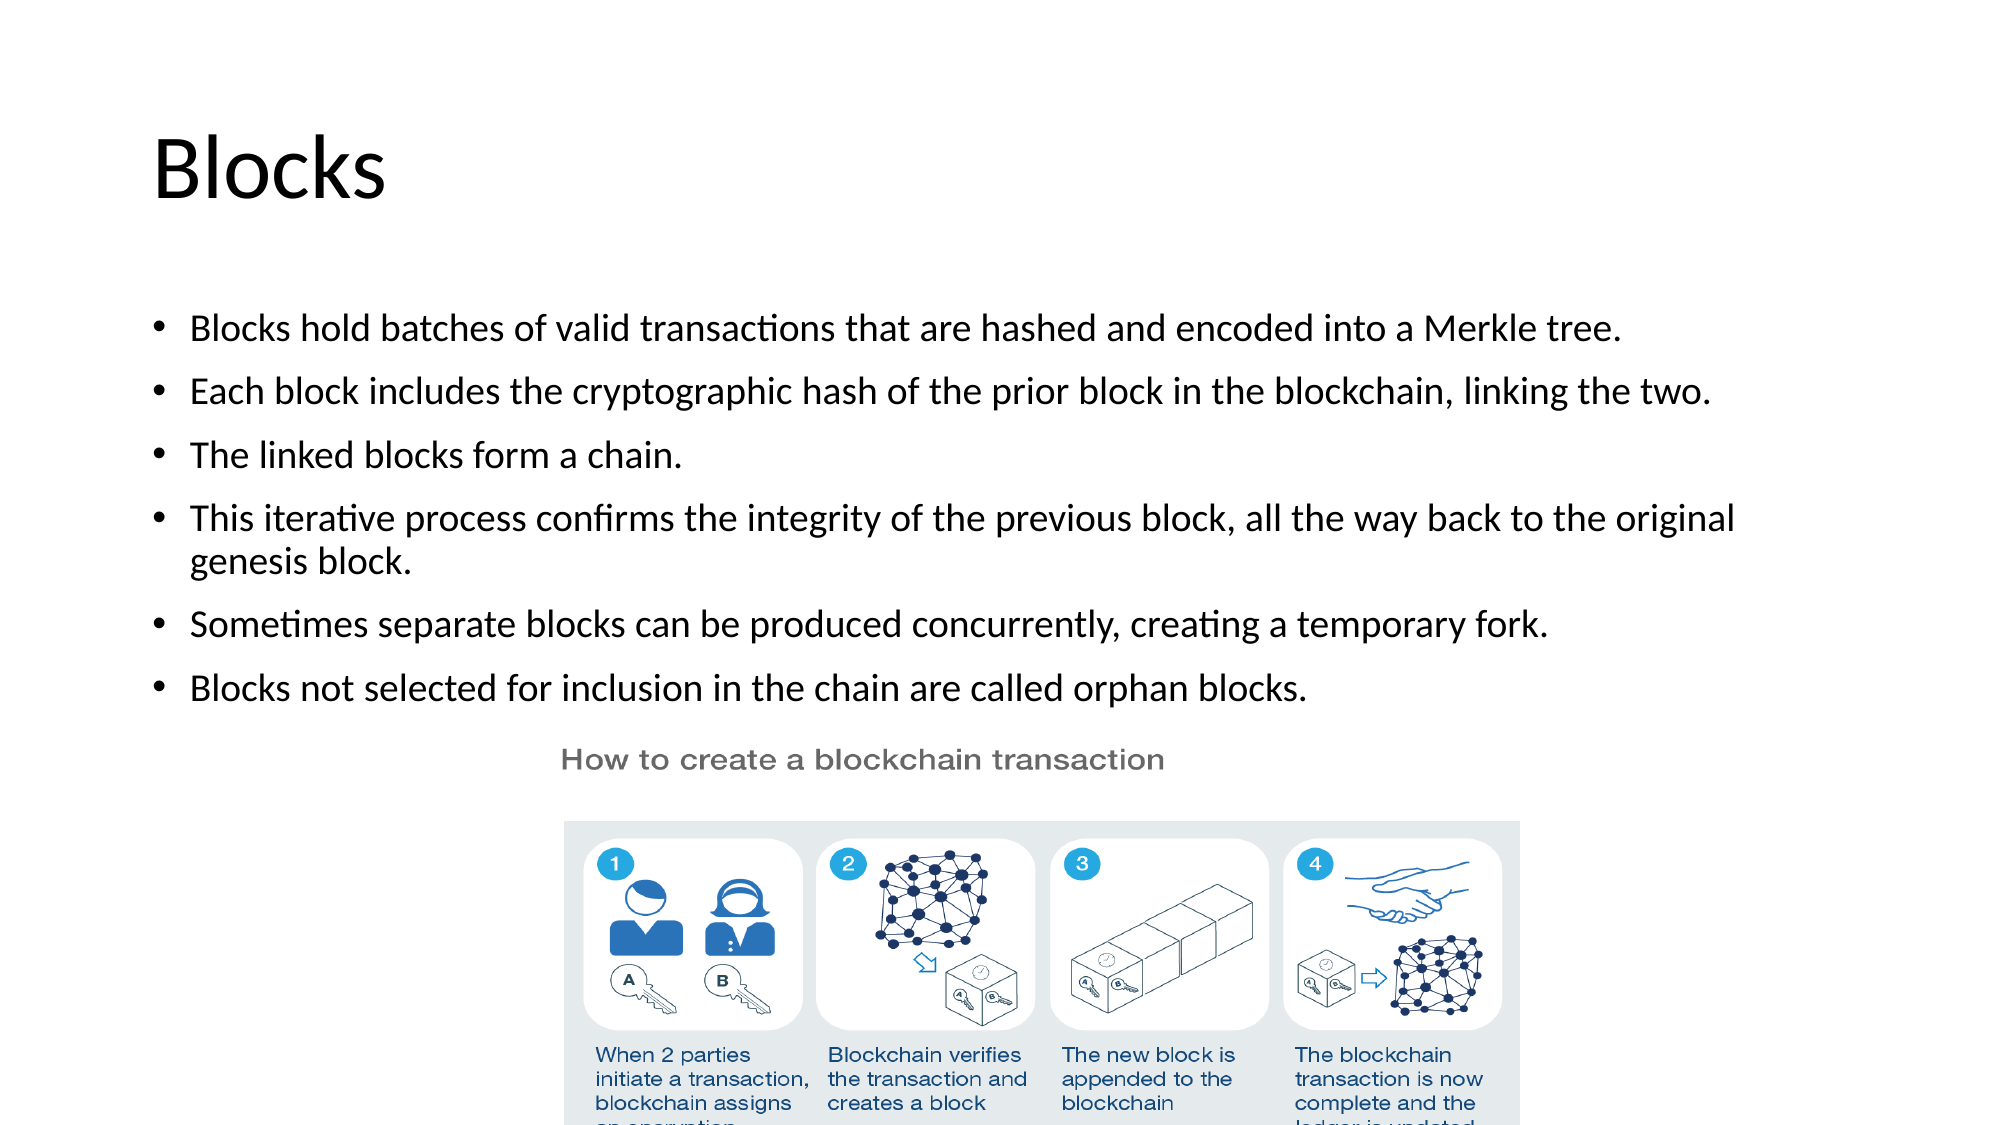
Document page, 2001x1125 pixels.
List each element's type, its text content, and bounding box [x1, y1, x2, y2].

list Blocks hold batches of valid transactions that are hashed and encoded into a Merkle tree. Each block includes the cryptographic hash of the prior block in the blockchain, linking the two. The linked blocks form a chain. This iterative process confirms the integrity of the previous block, all the way back to the original genesis block. Sometimes separate blocks can be produced concurrently, creating a temporary fork. Blocks not selected for inclusion in the chain are called orphan blocks. [137, 299, 1863, 1014]
picture [556, 744, 1539, 1125]
title Blocks [137, 59, 1863, 278]
